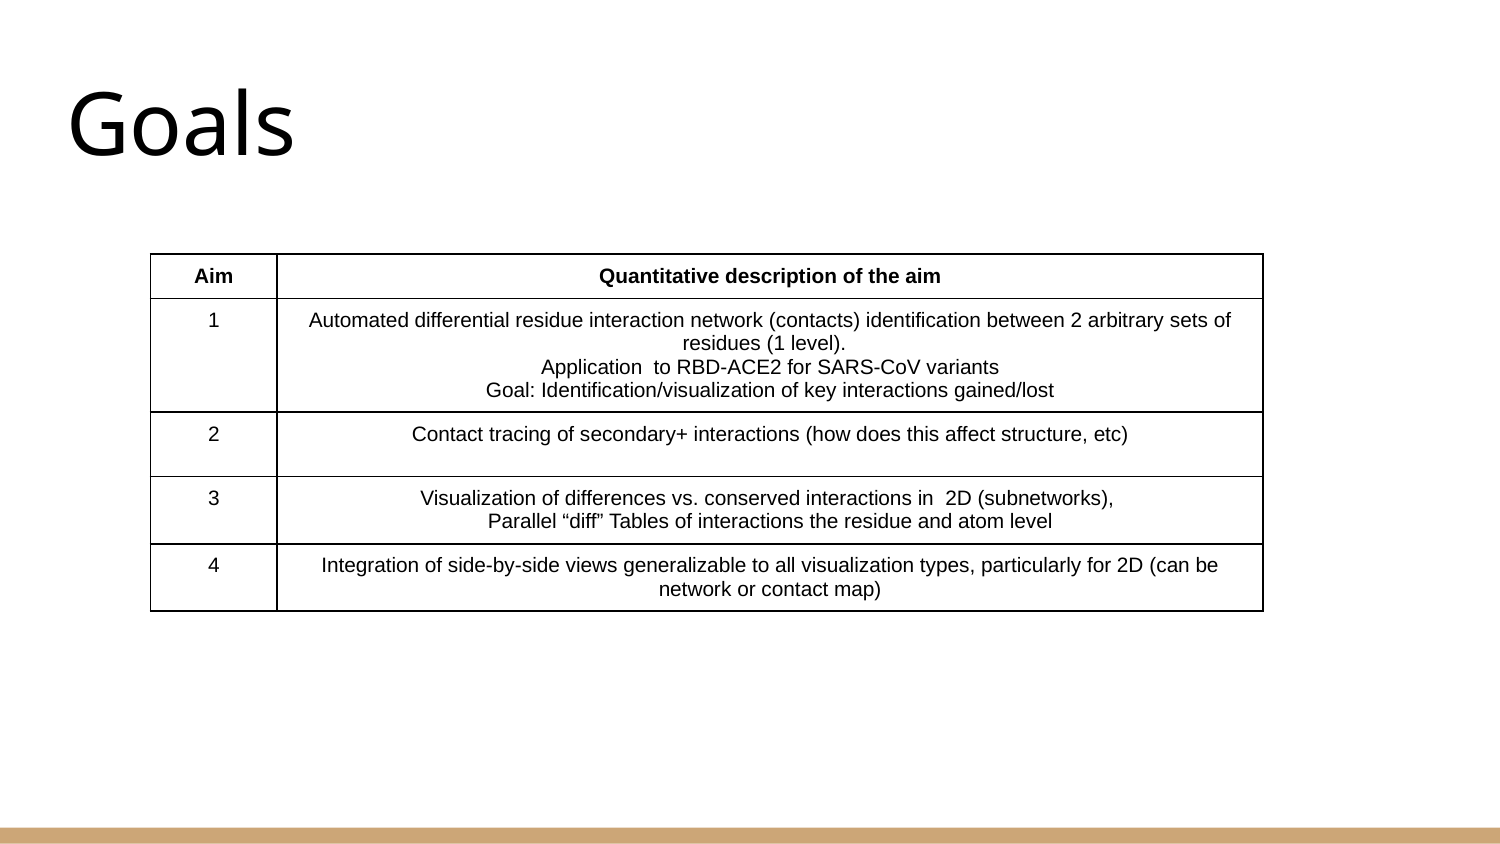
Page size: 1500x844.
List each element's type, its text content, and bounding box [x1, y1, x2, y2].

title Goals [51, 51, 1449, 189]
table_cell Integration of side-by-side views generalizable to all visualization types, particularly for 2D (can be network or contact map) [278, 545, 1262, 610]
table_cell Contact tracing of secondary+ interactions (how does this affect structure, etc) [278, 413, 1262, 476]
table_cell 1 [151, 299, 276, 411]
table_cell 4 [151, 545, 276, 610]
table_header Quantitative description of the aim [278, 255, 1262, 298]
table_cell Visualization of differences vs. conserved interactions in 2D (subnetworks), Parallel “diff” Tables of interactions the residue and atom level [278, 477, 1262, 543]
table_cell Automated differential residue interaction network (contacts) identification between 2 arbitrary sets of residues (1 level). Application to RBD-ACE2 for SARS-CoV variants Goal: Identification/visualization of key interactions gained/lost [278, 299, 1262, 411]
table_header Aim [151, 255, 276, 298]
table_cell 3 [151, 477, 276, 543]
table_cell 2 [151, 413, 276, 476]
